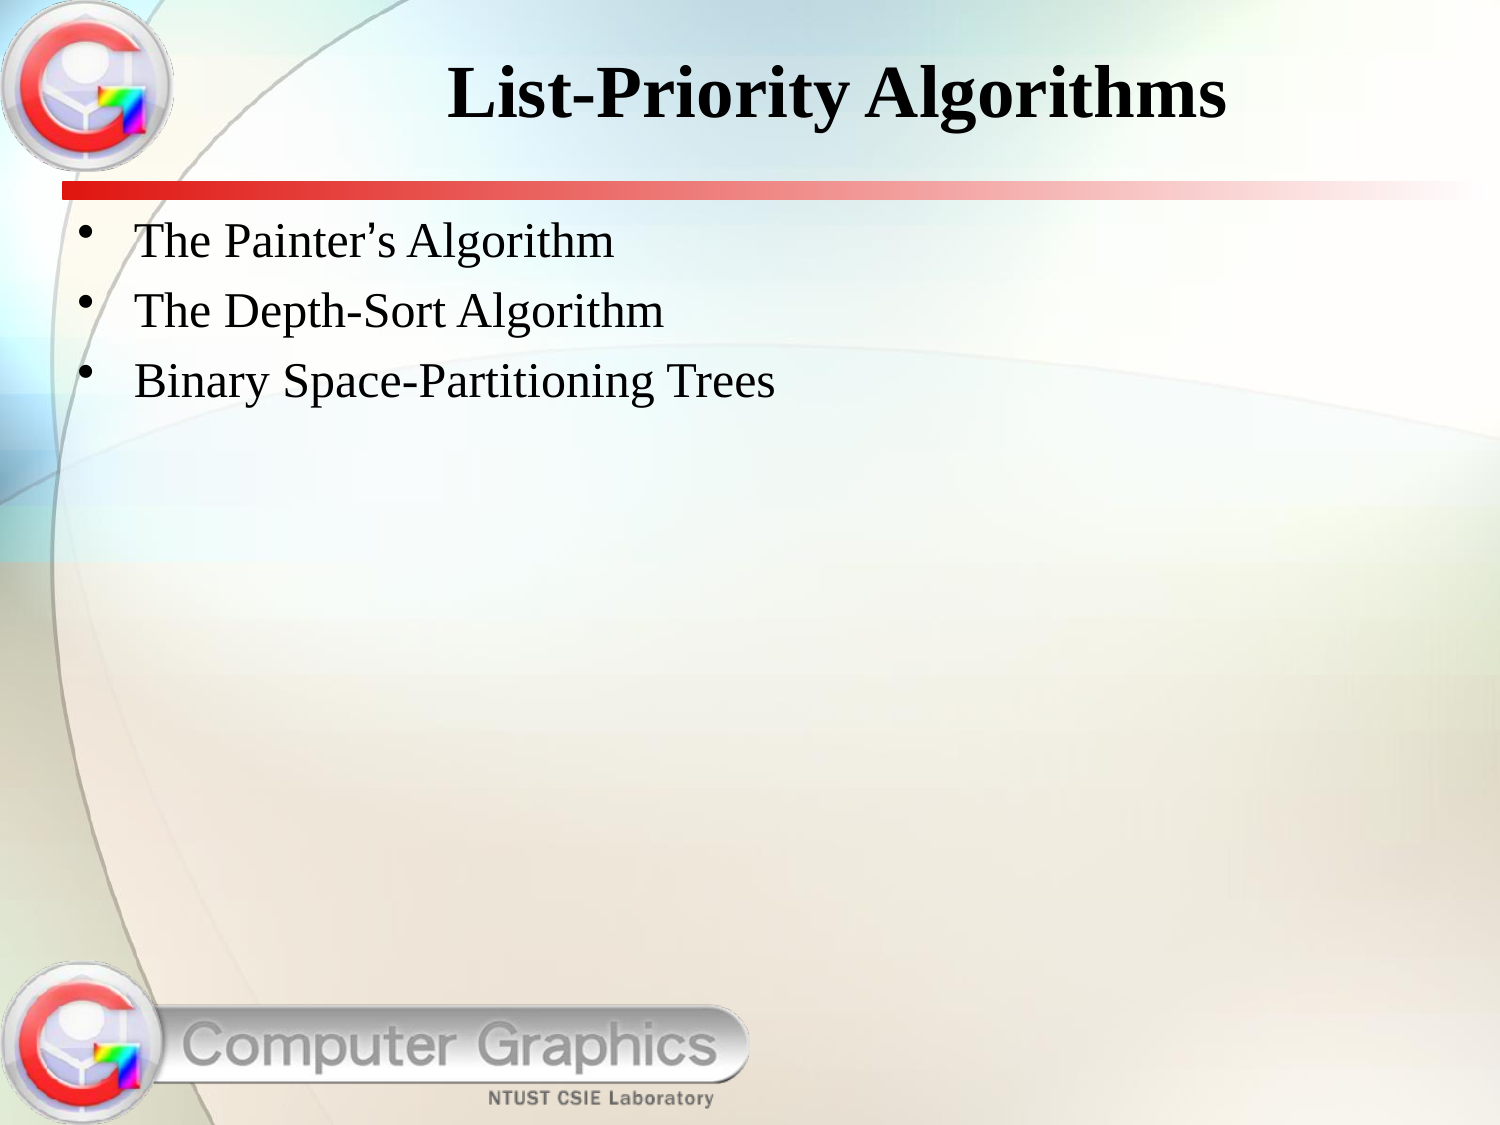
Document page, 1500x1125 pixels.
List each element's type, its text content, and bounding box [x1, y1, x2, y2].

title List-Priority Algorithms [174, 24, 1500, 151]
picture [0, 0, 1500, 1125]
list The Painter’s Algorithm The Depth-Sort Algorithm Binary Space-Partitioning Trees [62, 199, 1463, 1001]
